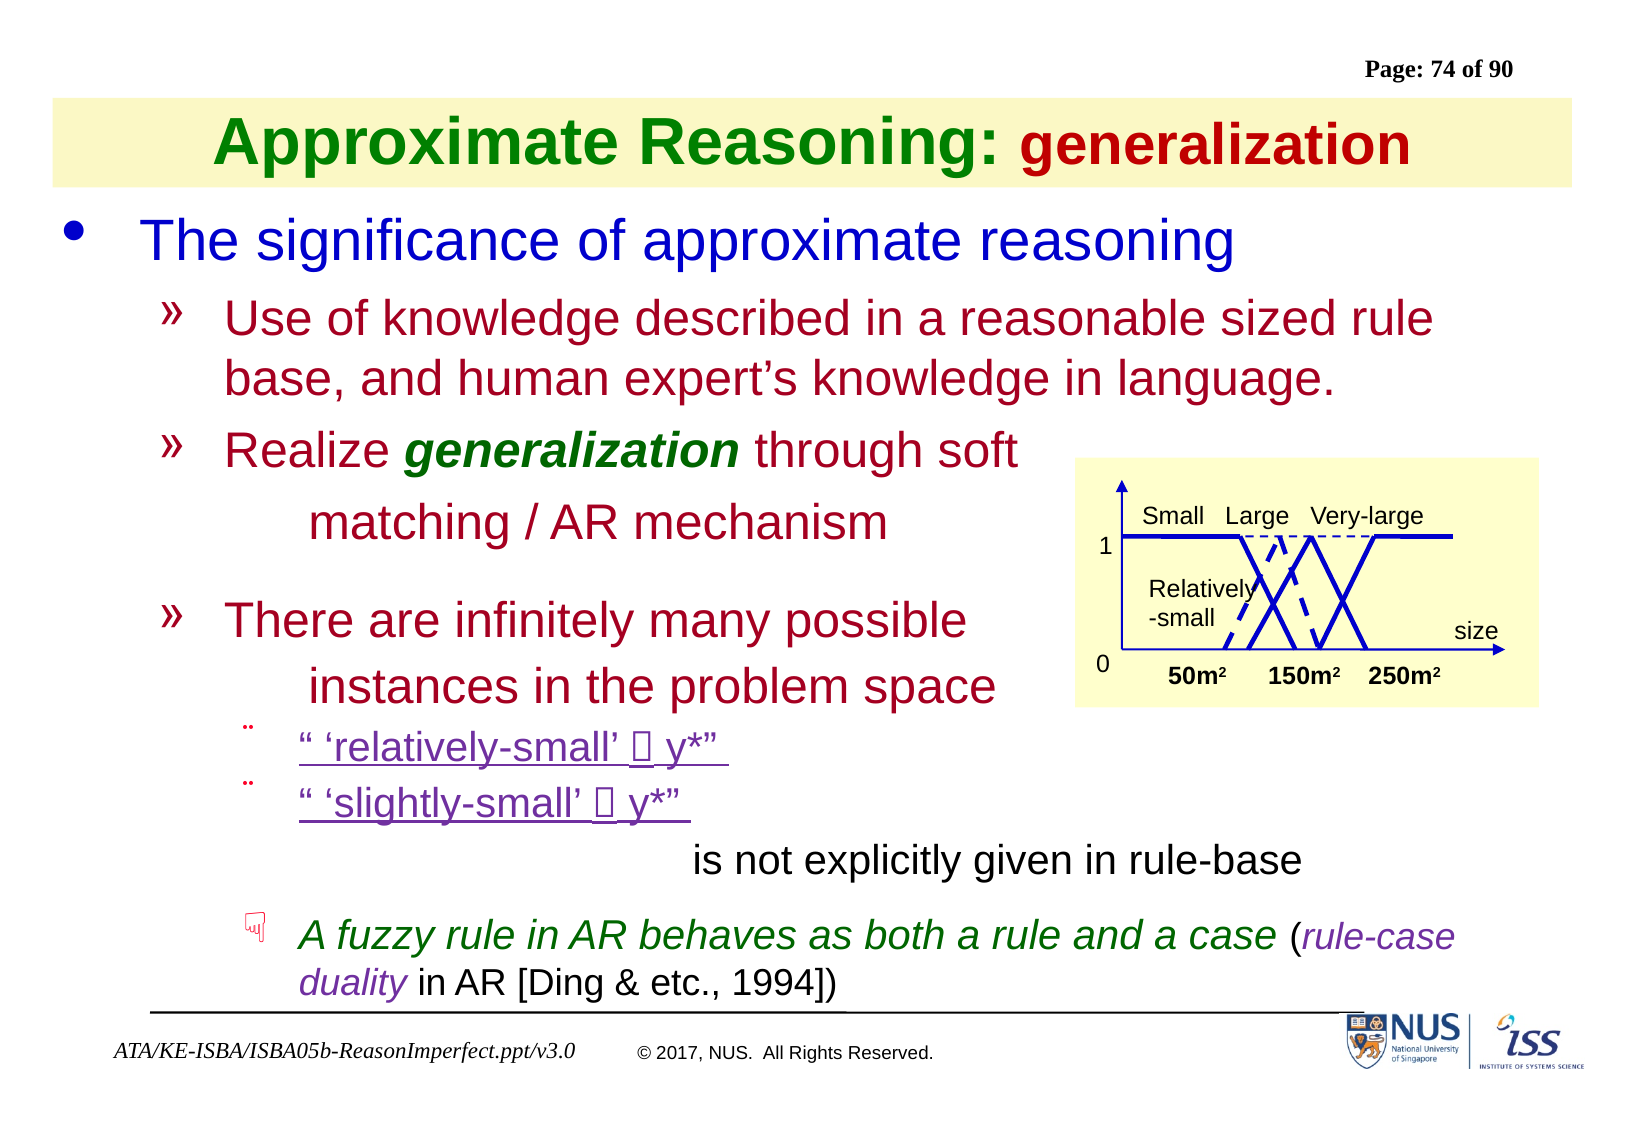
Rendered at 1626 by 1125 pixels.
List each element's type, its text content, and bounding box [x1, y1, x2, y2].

list The significance of approximate reasoning Use of knowledge described in a reasonable sized rule base, and human expert’s knowledge in language. Realize generalization through soft matching / AR mechanism There are infinitely many possible instances in the problem space “ ‘relatively-small’  y*” “ ‘slightly-small’  y*” is not explicitly given in rule-base A fuzzy rule in AR behaves as both a rule and a case (rule-case duality in AR [Ding & etc., 1994]) [49, 194, 1576, 1021]
picture [1339, 1013, 1585, 1069]
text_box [1074, 457, 1540, 708]
title Approximate Reasoning: generalization [52, 97, 1573, 188]
